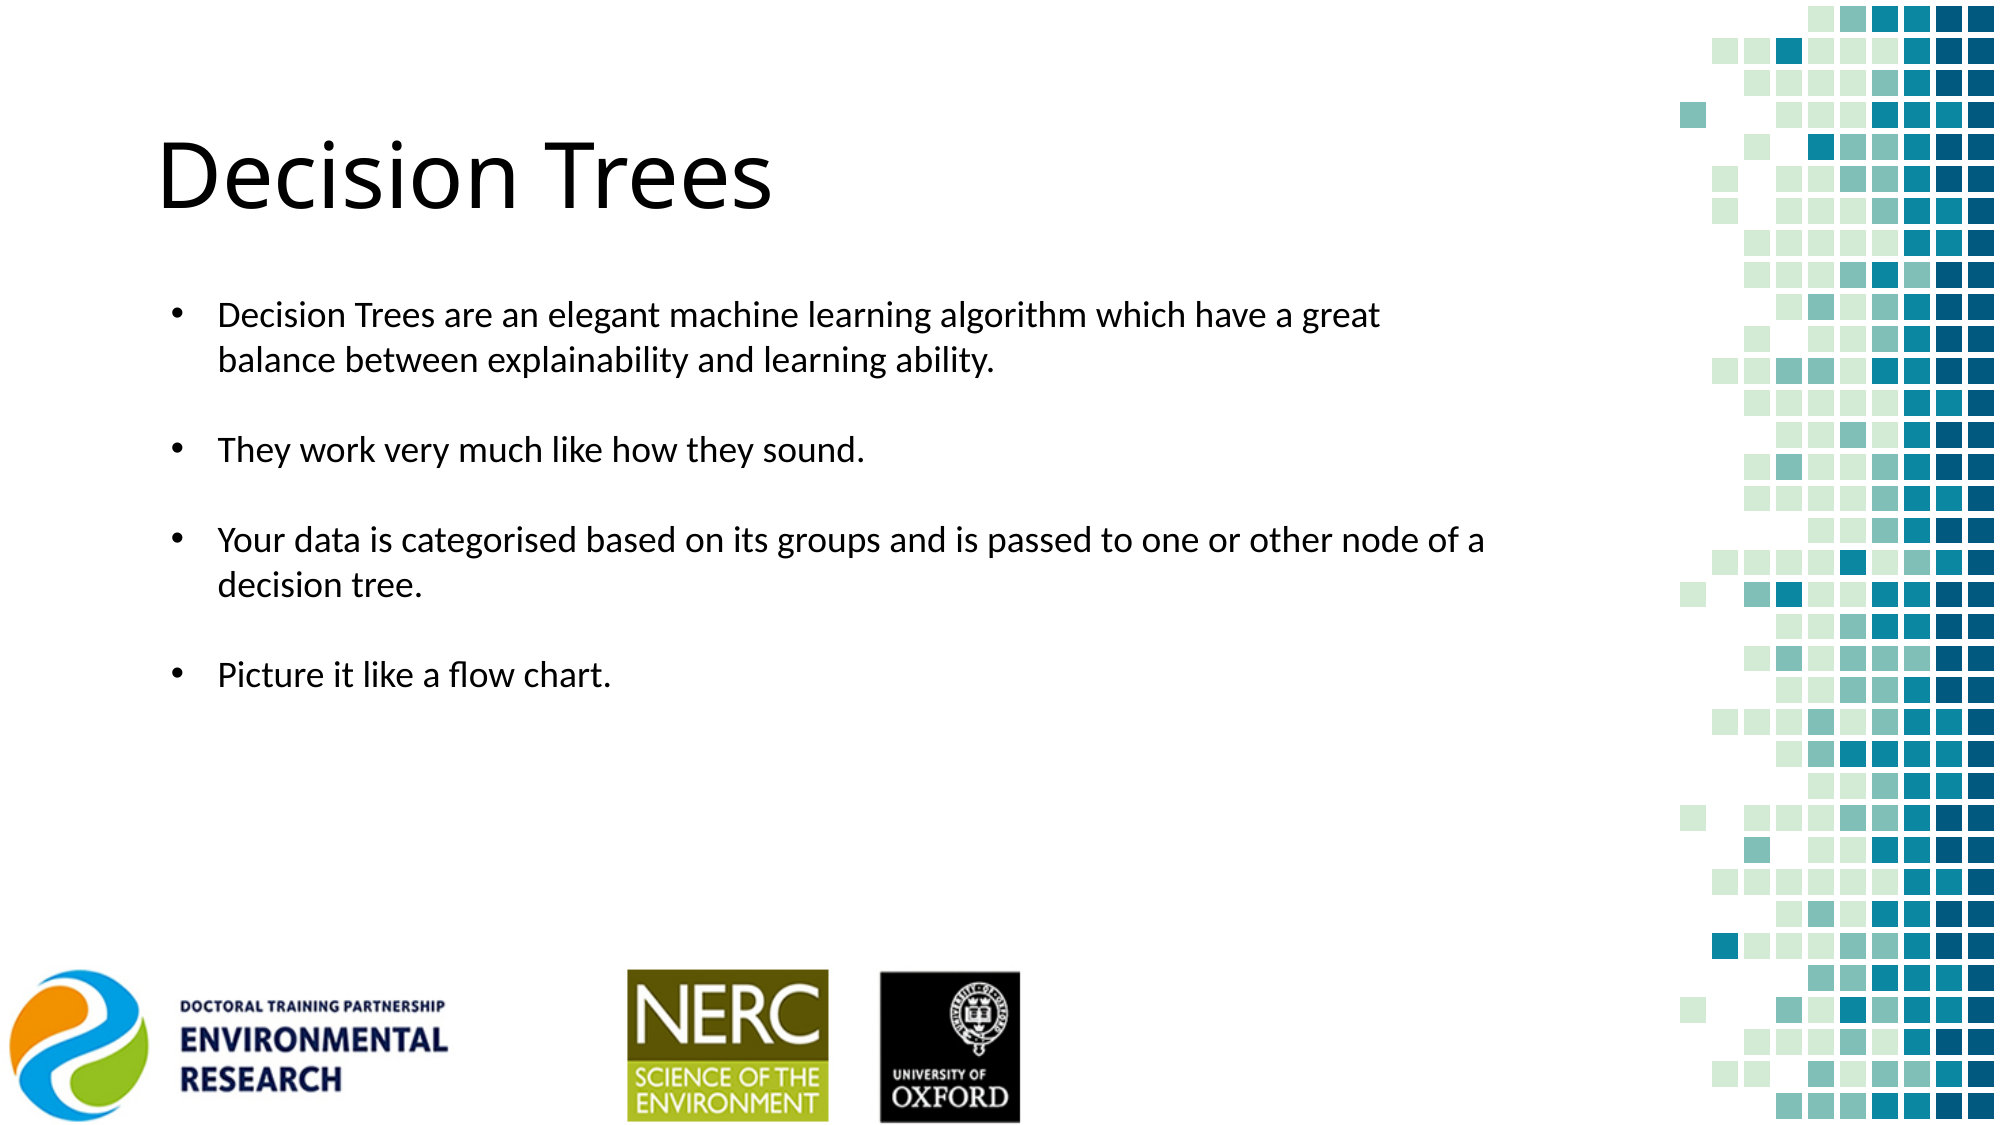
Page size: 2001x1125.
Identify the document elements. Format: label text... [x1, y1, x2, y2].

title Decision Trees [140, 56, 1619, 244]
text_box Decision Trees are an elegant machine learning algorithm which have a great balance between explainability and learning ability. They work very much like how they sound. Your data is categorised based on its groups and is passed to one or other node of a decision tree. Picture it like a flow chart. [156, 282, 1517, 703]
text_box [0, 964, 1676, 1125]
